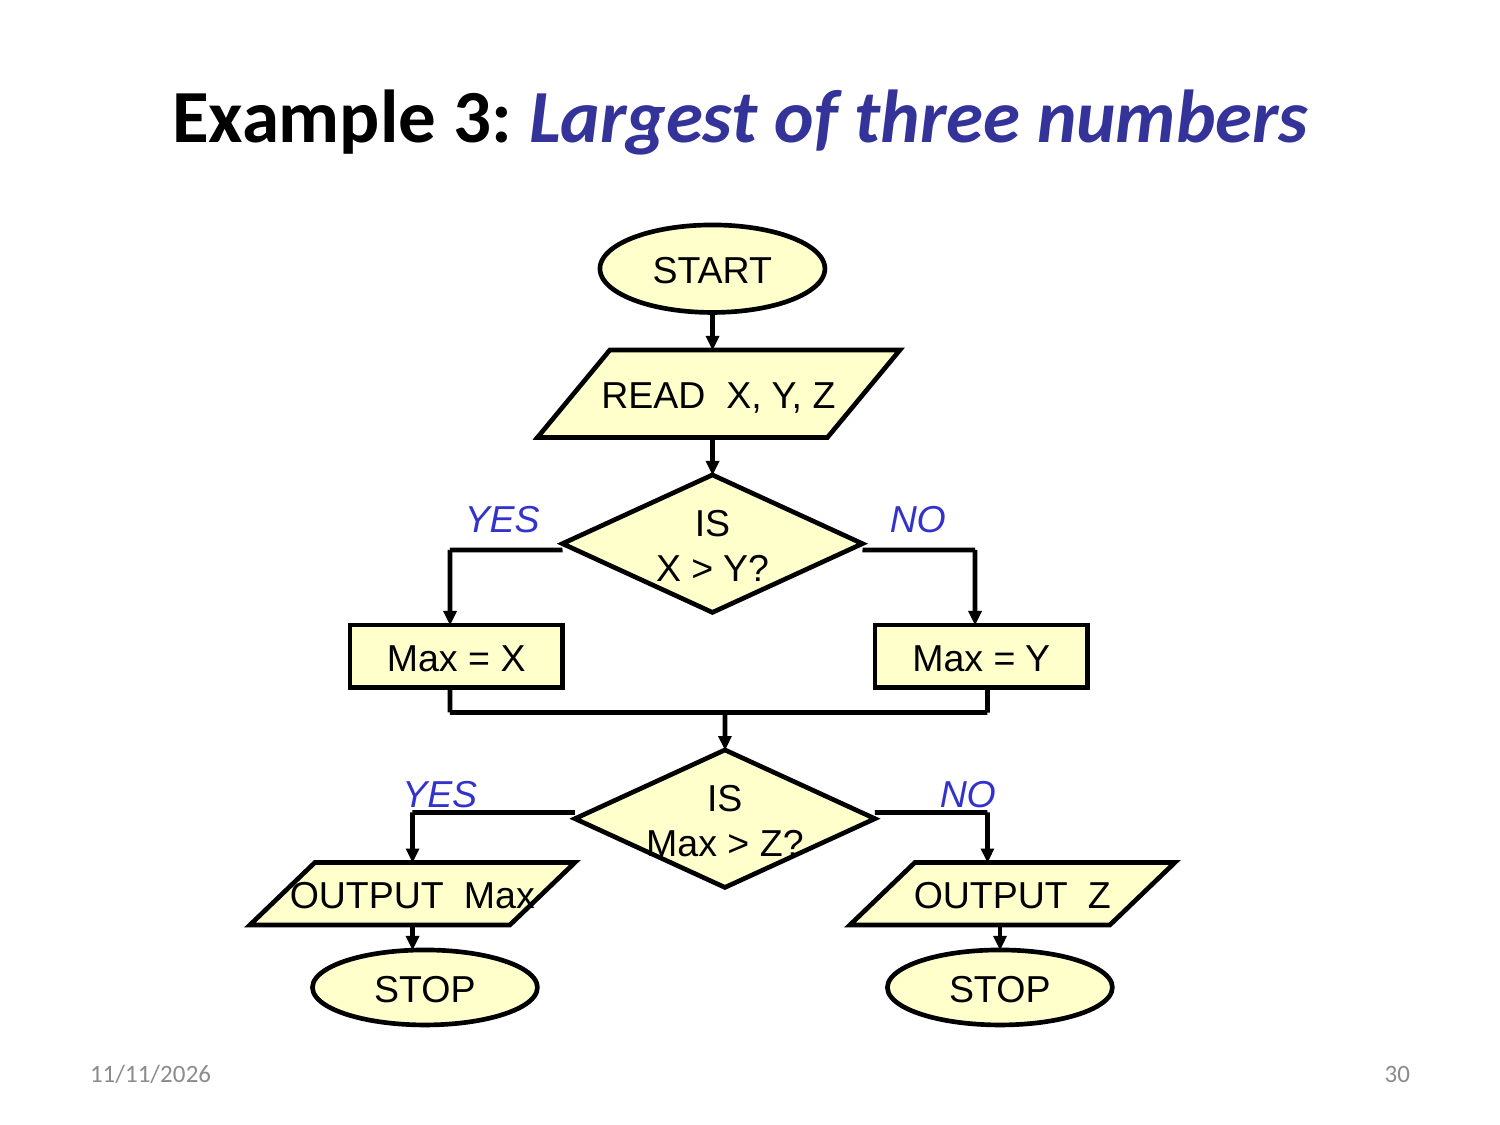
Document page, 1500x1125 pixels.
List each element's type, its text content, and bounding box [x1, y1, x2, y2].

text_box IS X > Y? [571, 475, 863, 613]
text_box YES [387, 762, 563, 823]
text_box Max = Y [874, 624, 1088, 688]
text_box [706, 312, 719, 350]
text_box NO [924, 762, 1100, 823]
text_box [443, 549, 457, 625]
text_box STOP [887, 949, 1113, 1025]
text_box STOP [312, 949, 538, 1025]
text_box START [599, 224, 825, 313]
title Example 3: Largest of three numbers [103, 50, 1379, 175]
text_box [706, 437, 719, 475]
text_box [718, 712, 732, 751]
text_box NO [875, 487, 1050, 548]
text_box [993, 924, 1007, 950]
text_box READ X, Y, Z [537, 349, 900, 438]
slide_number 30 [1074, 1042, 1425, 1103]
text_box [406, 924, 419, 950]
text_box OUTPUT Z [849, 862, 1175, 925]
text_box IS Max > Z? [574, 750, 875, 888]
text_box [406, 823, 419, 863]
text_box Max = X [349, 624, 563, 688]
text_box OUTPUT Max [249, 862, 575, 925]
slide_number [75, 1042, 425, 1103]
text_box [981, 823, 994, 863]
text_box YES [450, 487, 625, 548]
text_box [968, 549, 982, 625]
